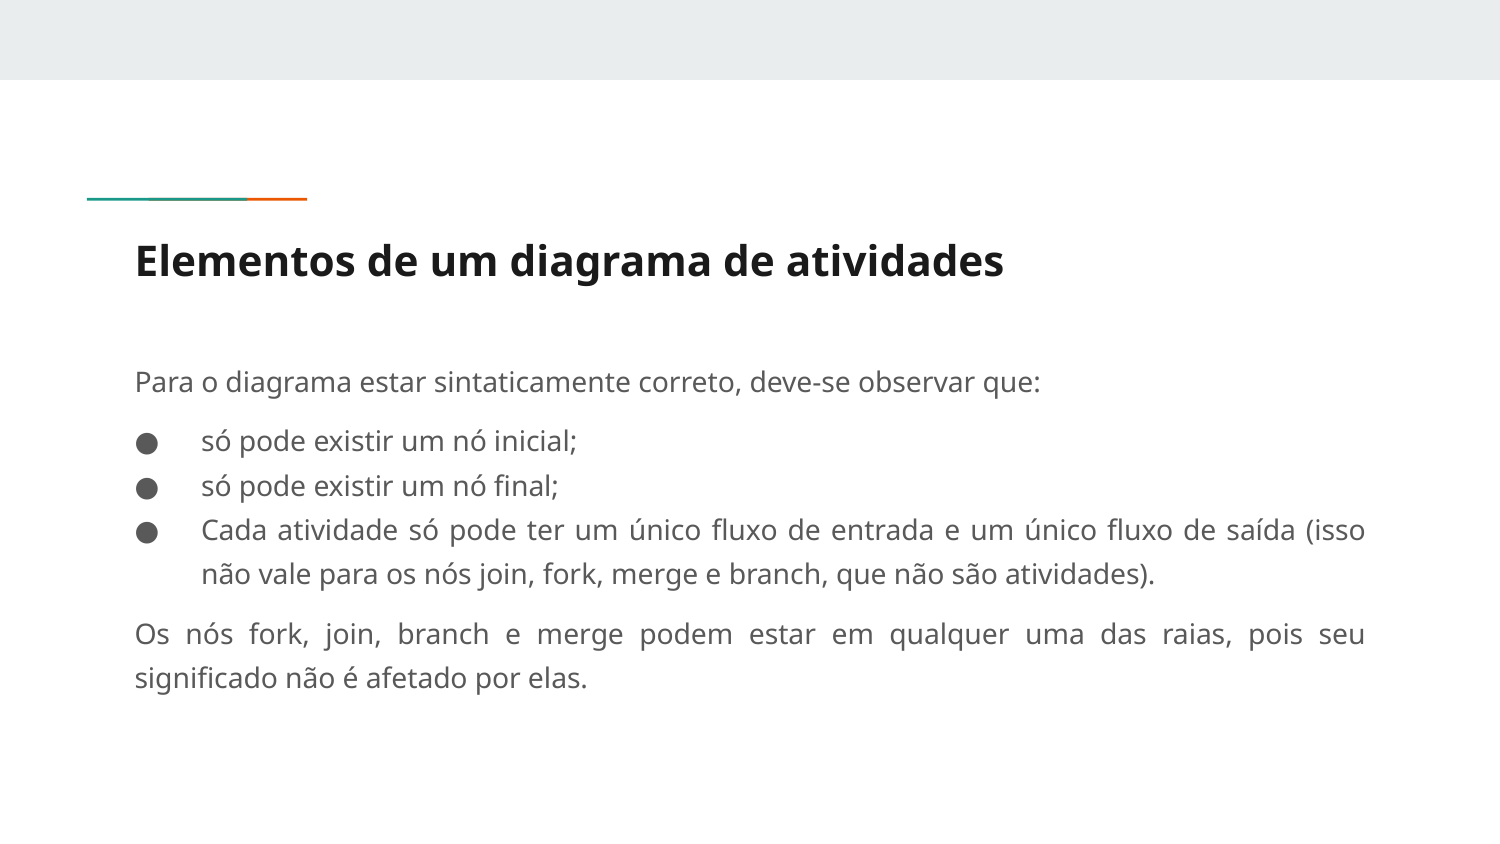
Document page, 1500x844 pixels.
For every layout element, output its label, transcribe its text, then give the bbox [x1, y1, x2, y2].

title Elementos de um diagrama de atividades [119, 216, 1381, 305]
list Para o diagrama estar sintaticamente correto, deve-se observar que: só pode existir um nó inicial; só pode existir um nó final; Cada atividade só pode ter um único fluxo de entrada e um único fluxo de saída (isso não vale para os nós join, fork, merge e branch, que não são atividades). Os nós fork, join, branch e merge podem estar em qualquer uma das raias, pois seu significado não é afetado por elas. [119, 341, 1381, 712]
